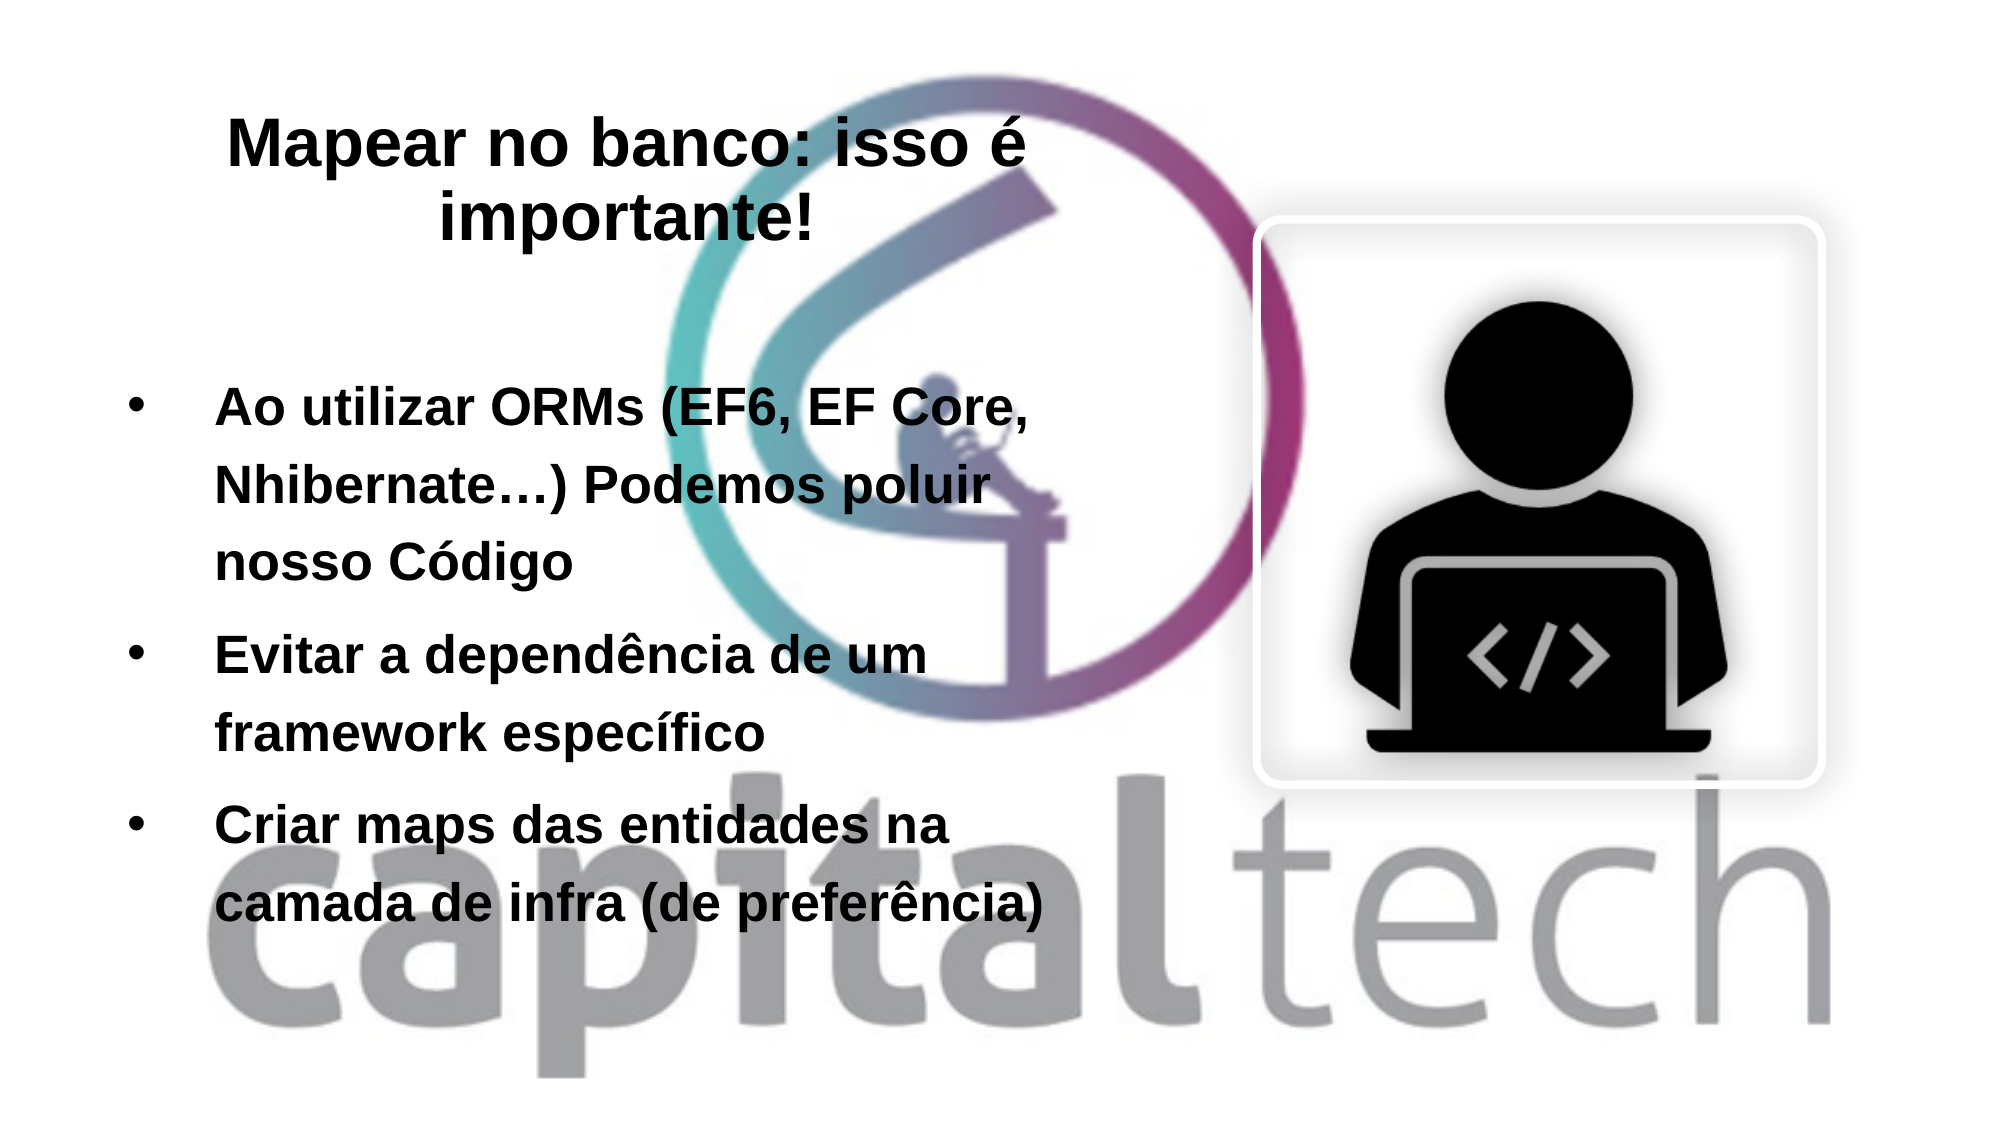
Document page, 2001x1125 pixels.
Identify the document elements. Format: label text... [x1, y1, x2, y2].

text_box Ao utilizar ORMs (EF6, EF Core, Nhibernate…) Podemos poluir nosso Código Evitar a dependência de um framework específico Criar maps das entidades na camada de infra (de preferência) [112, 351, 1144, 950]
text_box Mapear no banco: isso é importante! [112, 99, 1144, 339]
picture [1256, 219, 1822, 785]
